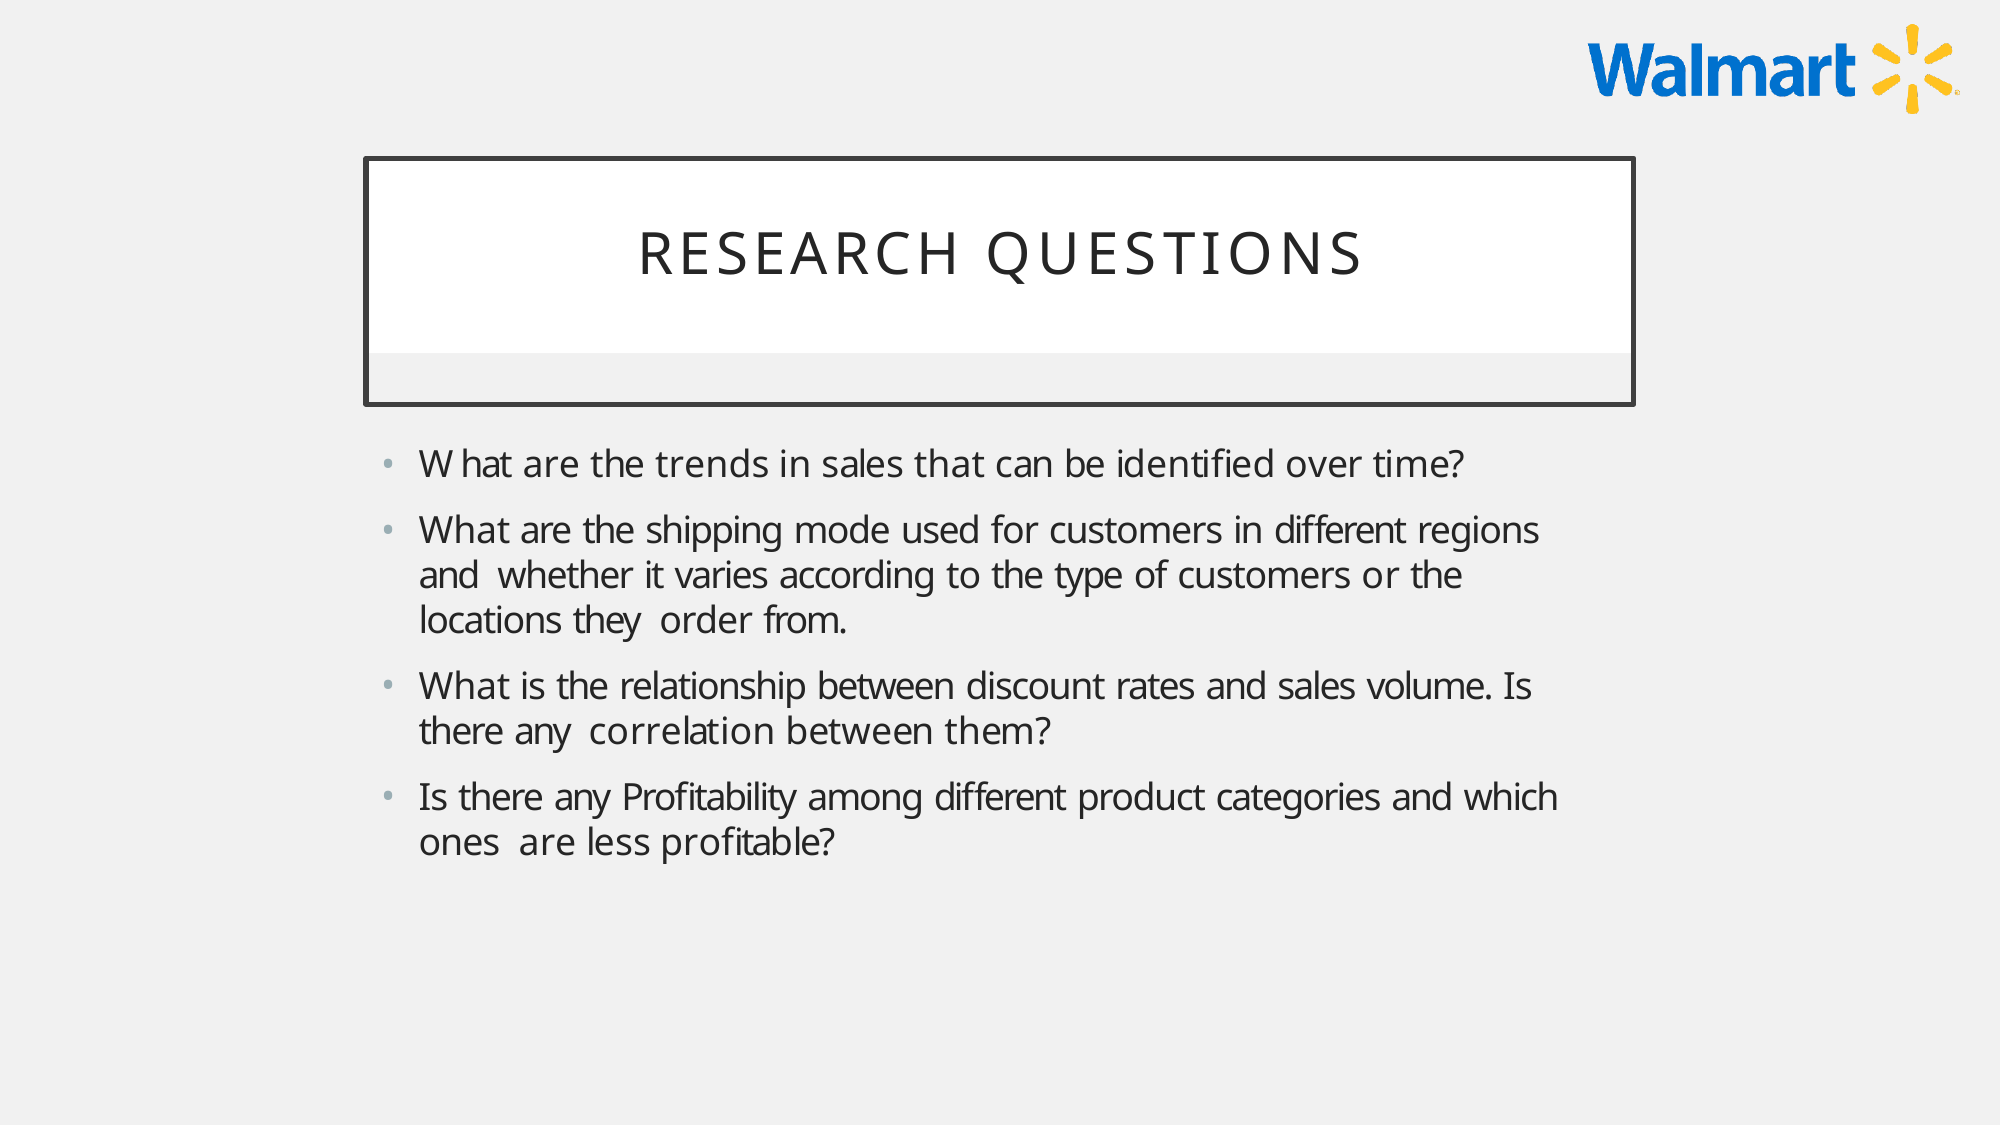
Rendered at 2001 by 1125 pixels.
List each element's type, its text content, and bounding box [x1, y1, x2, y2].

title RESEARCH QUESTIONS [366, 158, 1634, 405]
text_box What are the trends in sales that can be identified over time? What are the shipping mode used for customers in different regions and whether it varies according to the type of customers or the locations they order from. What is the relationship between discount rates and sales volume. Is there any correlation between them? Is there any Profitability among different product categories and which ones are less profitable? [378, 417, 1610, 863]
picture [1587, 24, 1961, 115]
